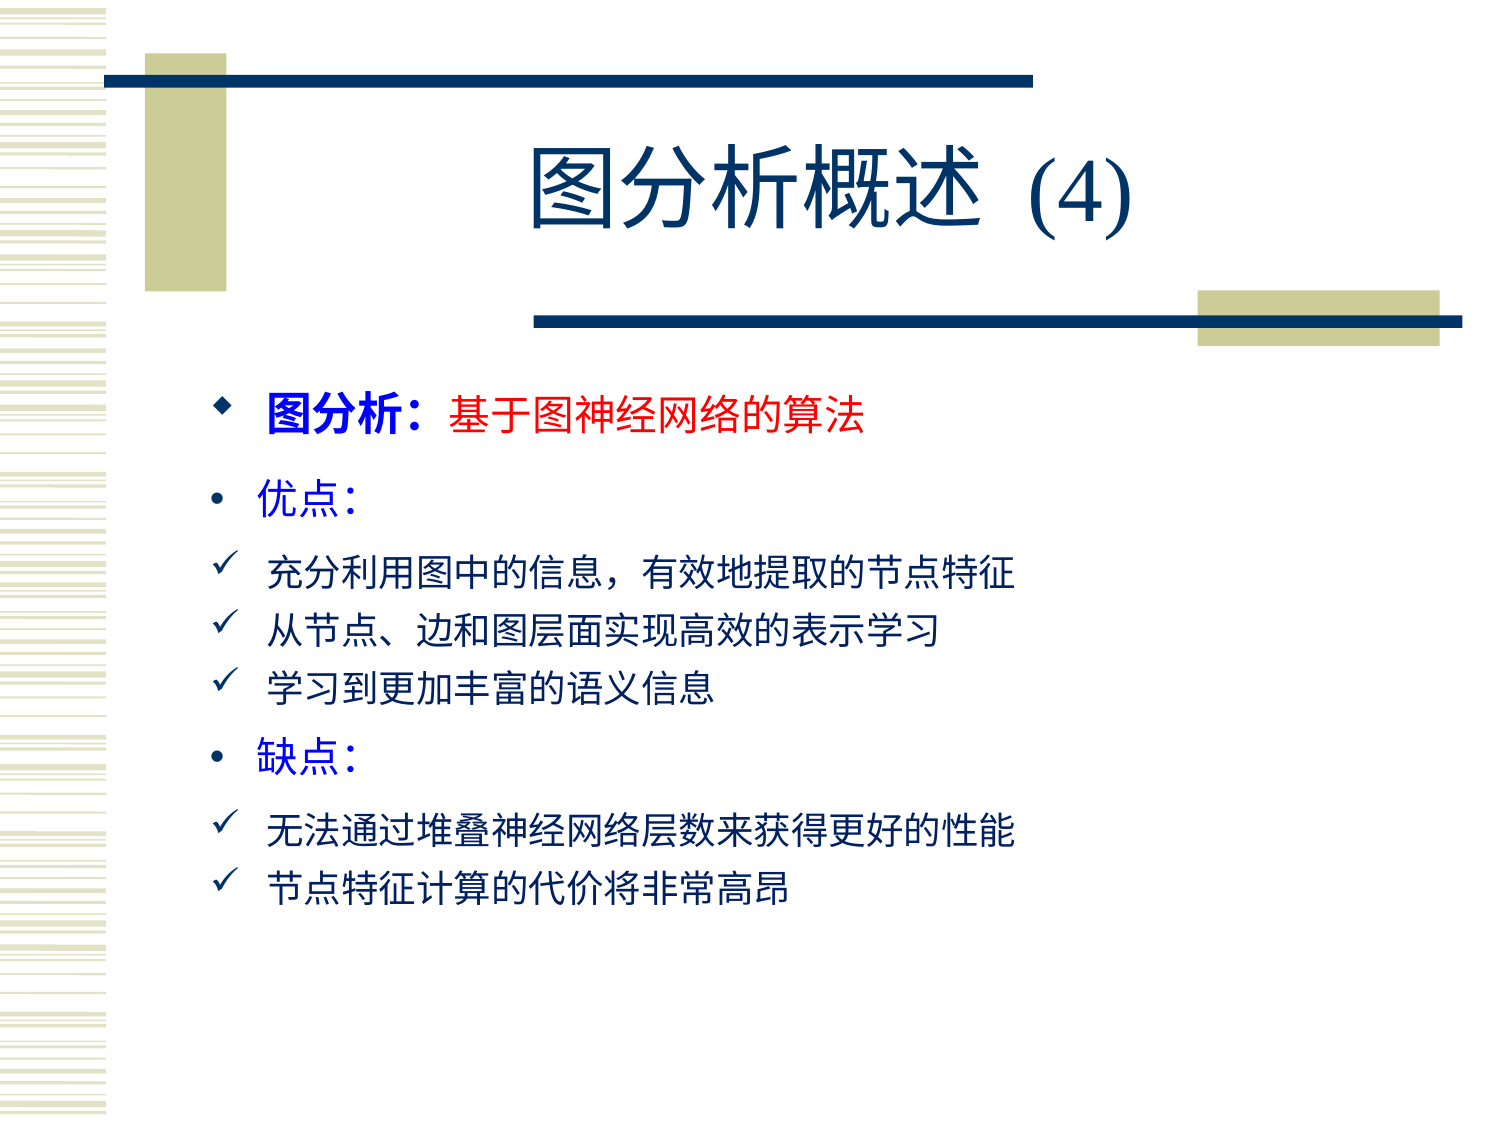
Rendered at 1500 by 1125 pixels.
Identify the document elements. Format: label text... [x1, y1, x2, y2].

text_box 图分析：基于图神经网络的算法 优点： 充分利用图中的信息，有效地提取的节点特征 从节点、边和图层面实现高效的表示学习 学习到更加丰富的语义信息 缺点： 无法通过堆叠神经网络层数来获得更好的性能 节点特征计算的代价将非常高昂 [194, 373, 1353, 1125]
text_box [112, 333, 1459, 938]
title 图分析概述 (4) [224, 99, 1436, 288]
